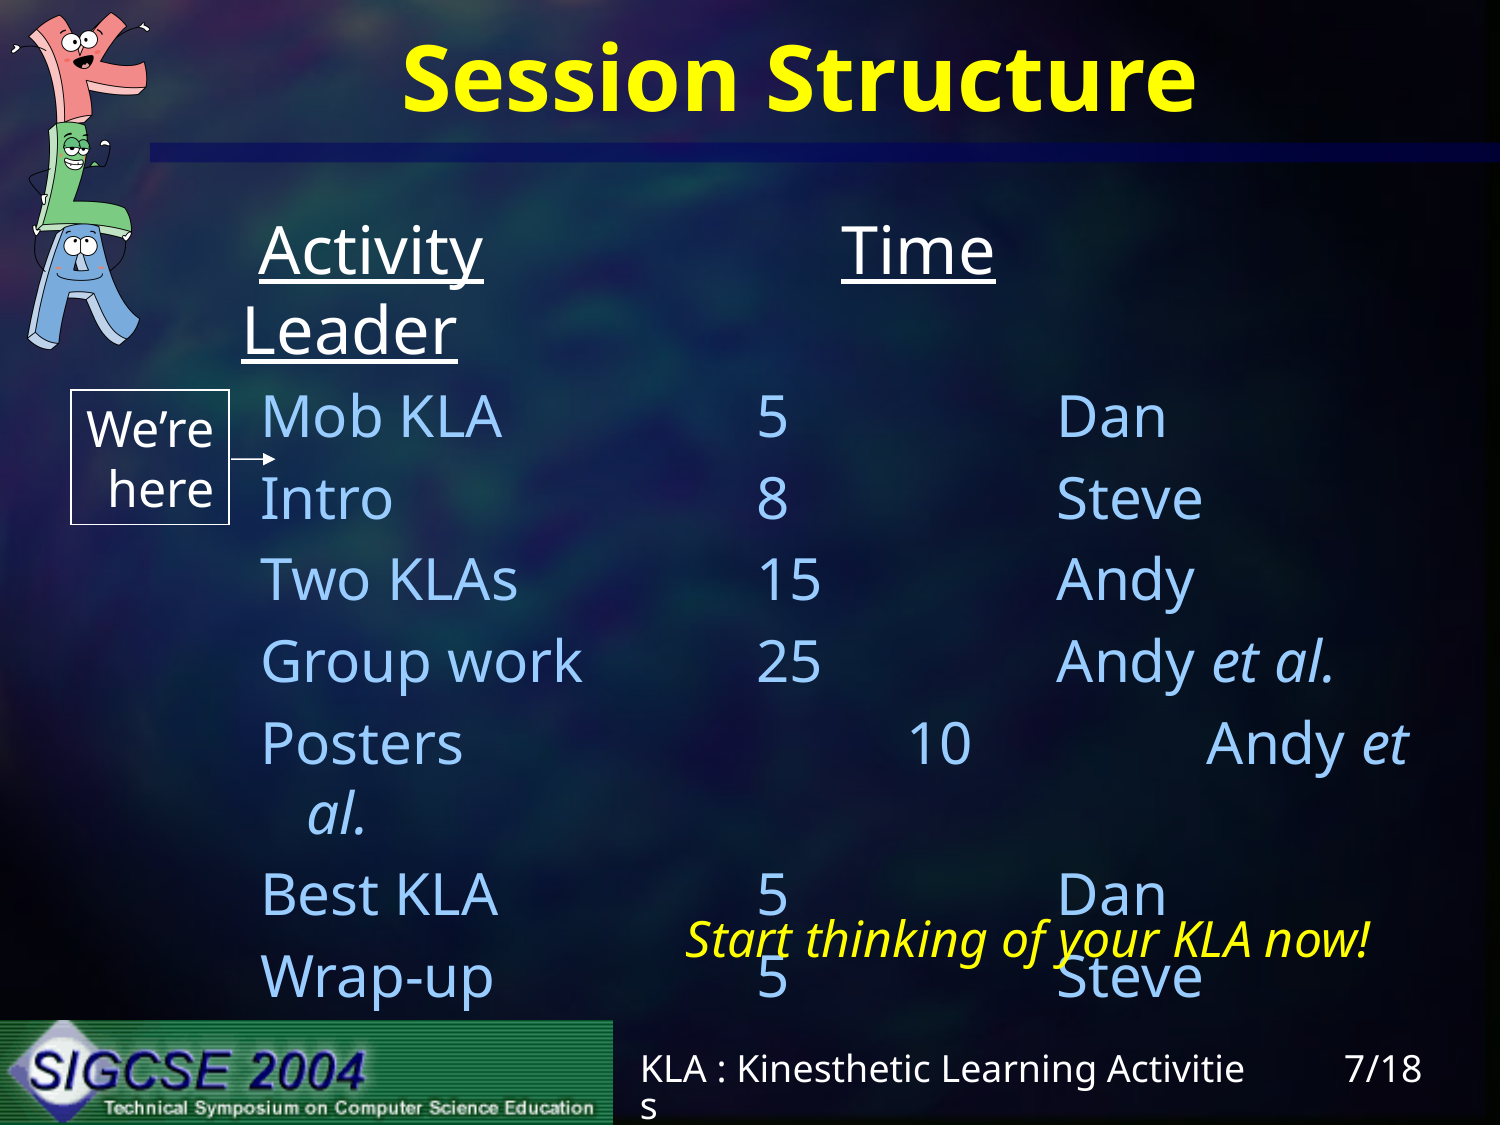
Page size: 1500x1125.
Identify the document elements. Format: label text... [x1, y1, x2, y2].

text_box Start thinking of your KLA now! [671, 899, 1387, 975]
title Session Structure [137, 12, 1463, 138]
footer KLA : Kinesthetic Learning Activities [624, 1037, 1263, 1113]
list Activity Time Leader Mob KLA 5 Dan Intro 8 Steve Two KLAs 15 Andy Group work 25 Andy et al. Posters 10 Andy et al. Best KLA 5 Dan Wrap-up 5 Steve [170, 200, 1458, 1000]
slide_number 7/18 [1287, 1037, 1438, 1113]
picture [0, 0, 1500, 1125]
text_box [68, 389, 276, 527]
